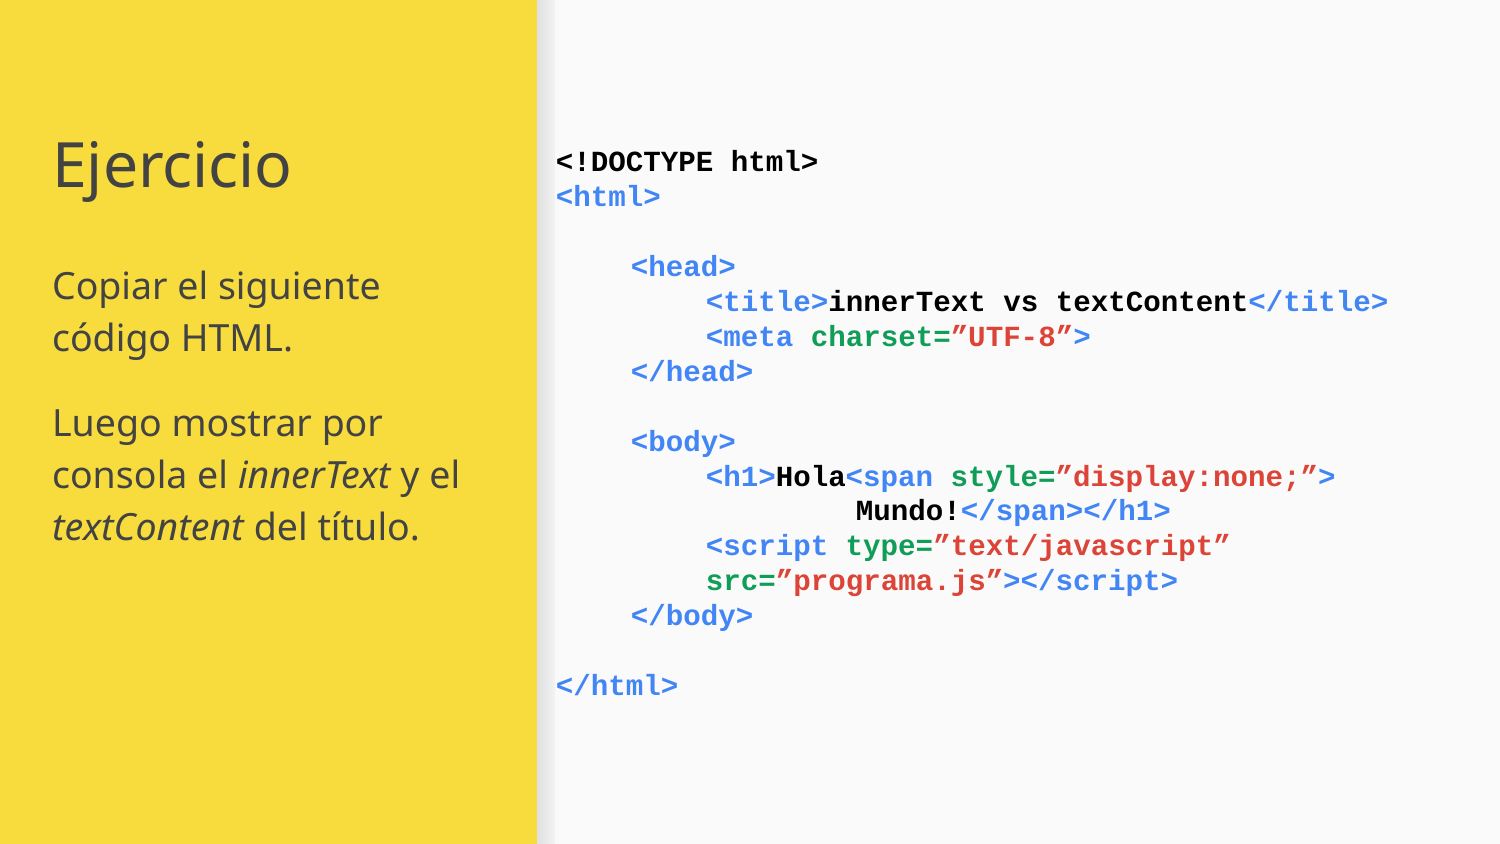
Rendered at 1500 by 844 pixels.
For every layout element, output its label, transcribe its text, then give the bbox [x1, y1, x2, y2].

title Ejercicio [37, 58, 498, 216]
list Copiar el siguiente código HTML. Luego mostrar por consola el innerText y el textContent del título. [37, 240, 498, 760]
text_box <!DOCTYPE html> <html> <head> <title>innerText vs textContent</title> <meta charset=”UTF-8”> </head> <body> <h1>Hola<span style=”display:none;”> Mundo!</span></h1> <script type=”text/javascript” src=”programa.js”></script> </body> </html> [540, 0, 1500, 844]
